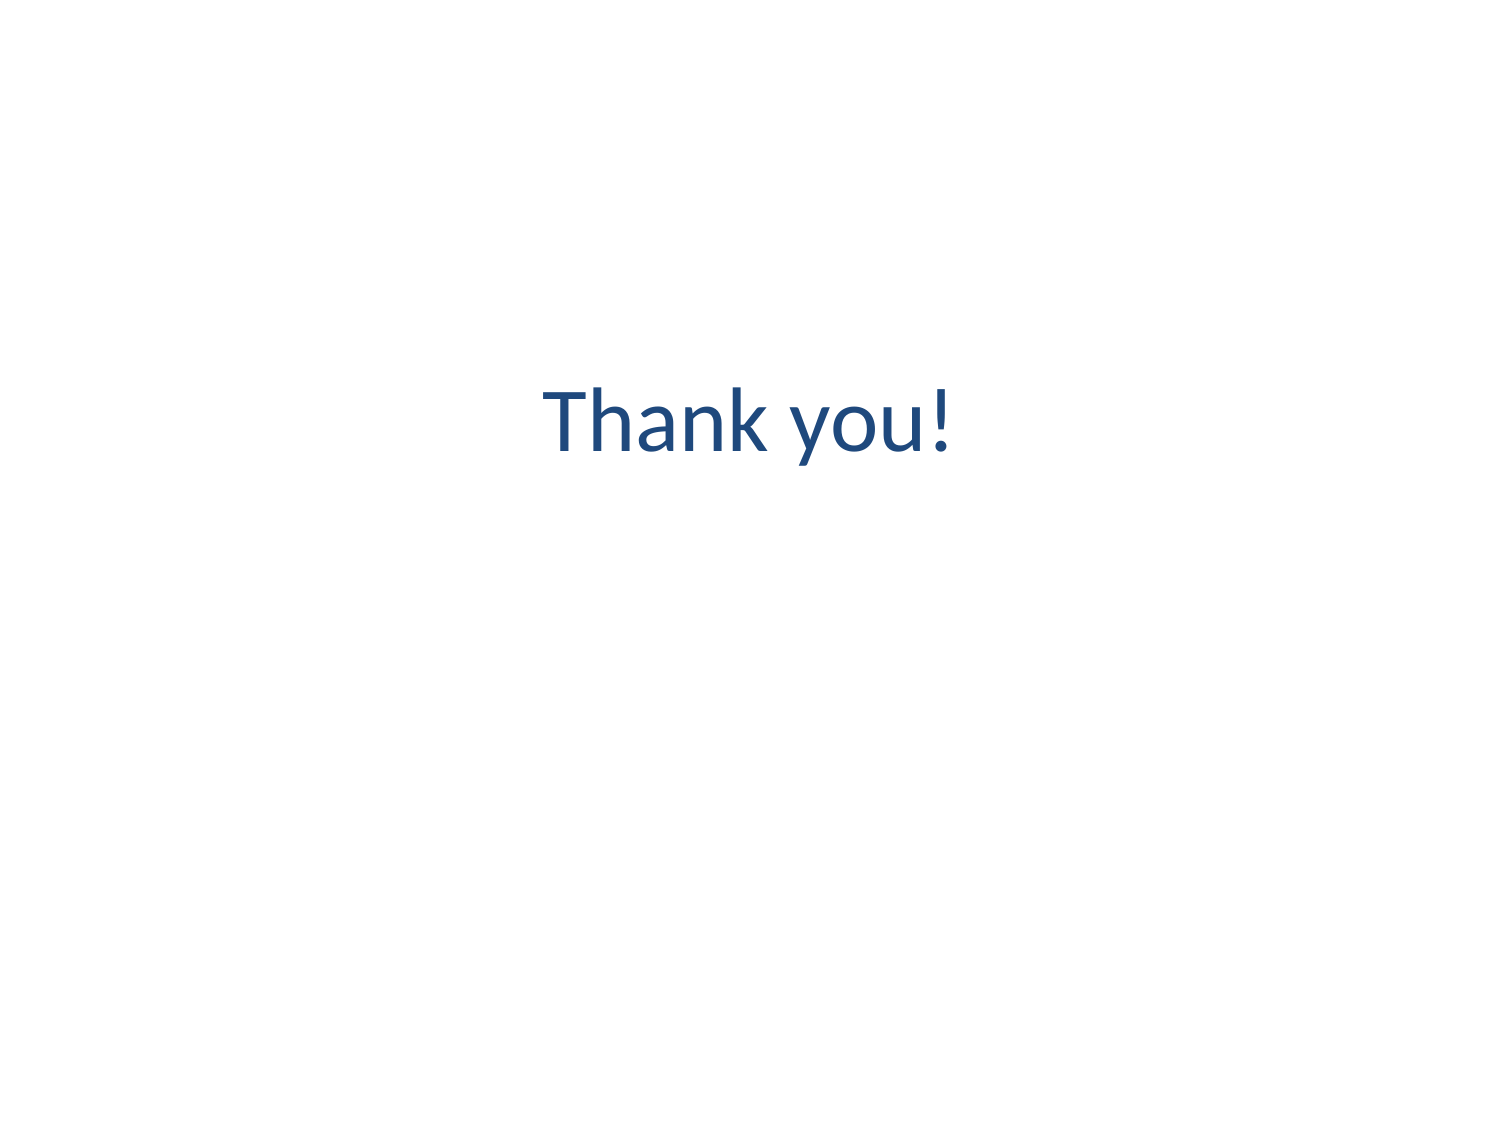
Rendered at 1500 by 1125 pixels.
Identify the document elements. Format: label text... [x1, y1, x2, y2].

title Thank you! [75, 320, 1425, 509]
